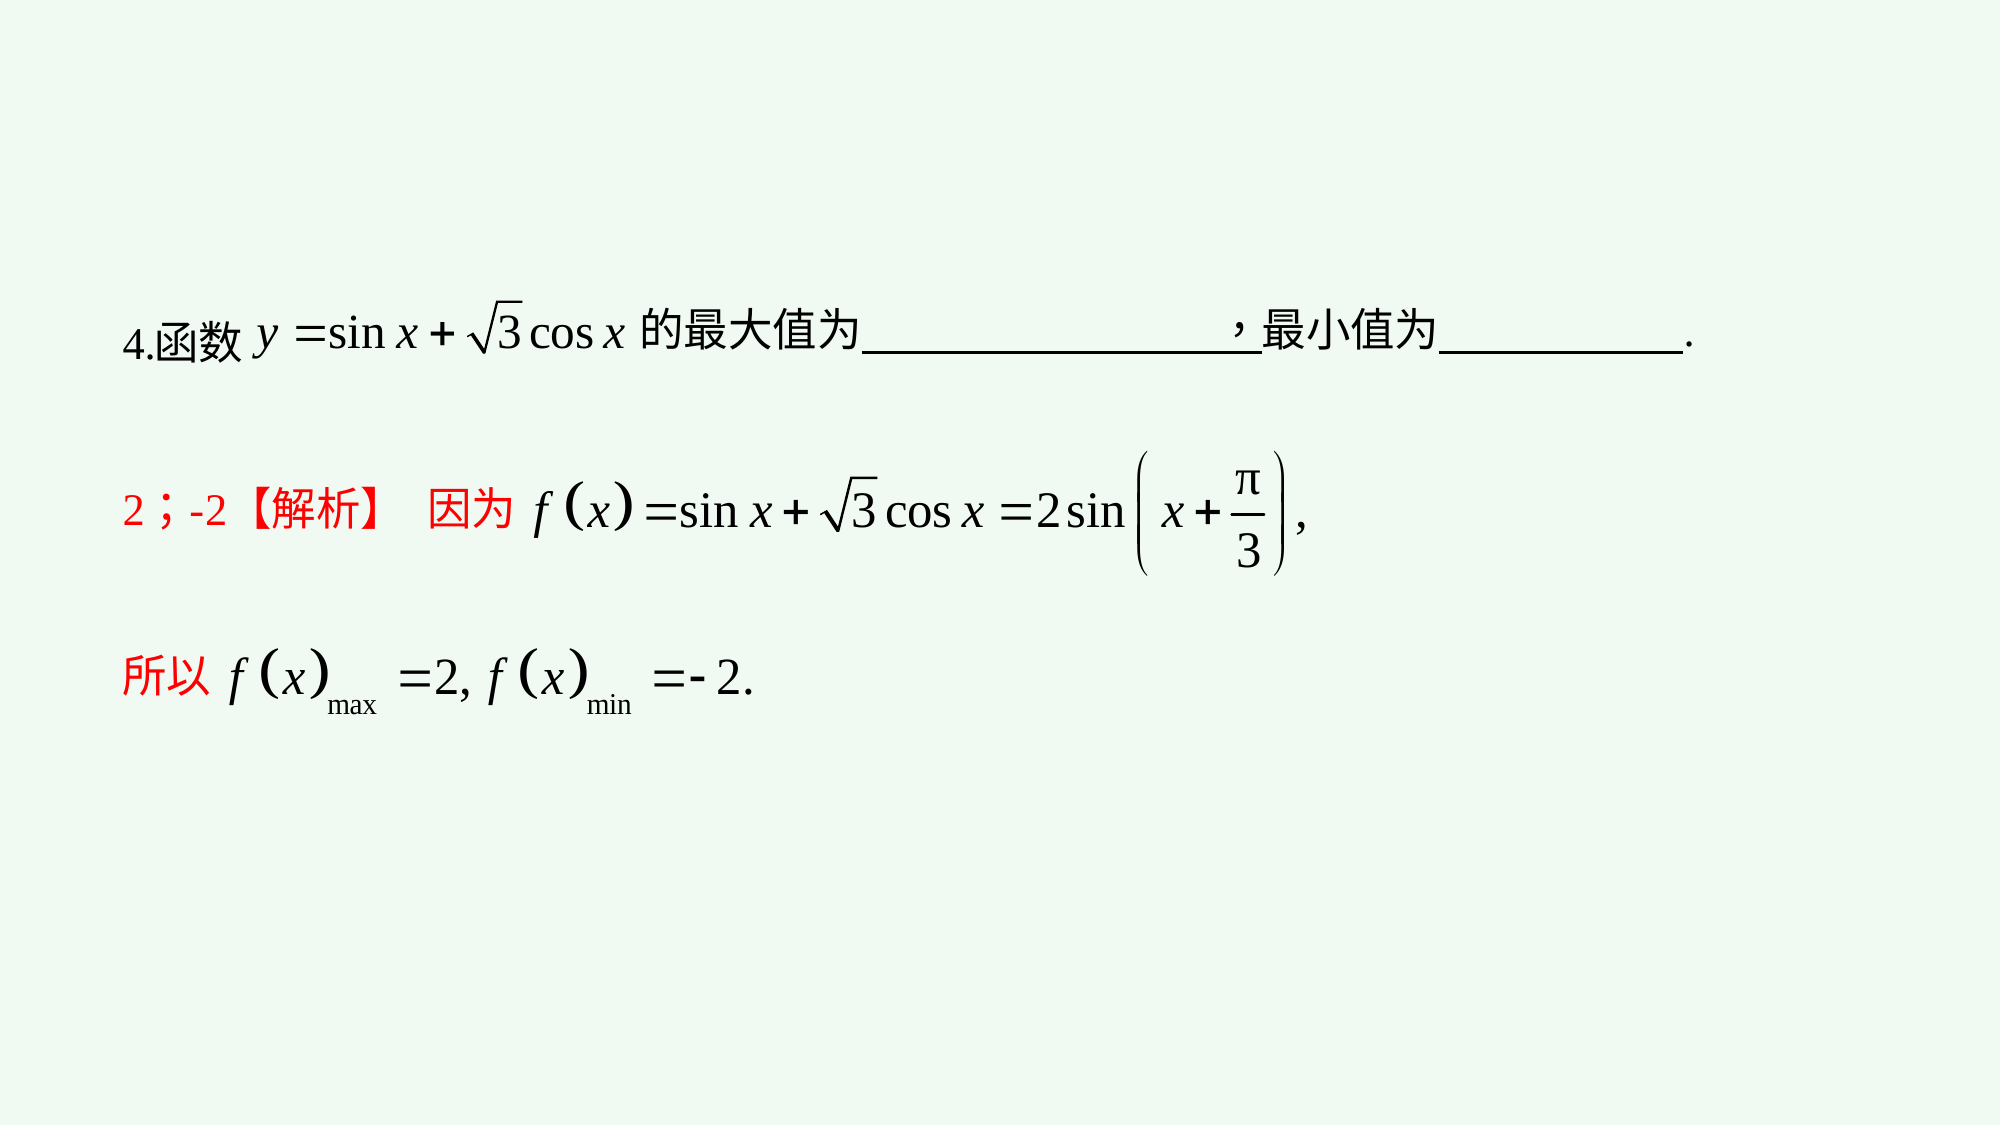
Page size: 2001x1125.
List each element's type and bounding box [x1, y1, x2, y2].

text_box [122, 261, 1881, 412]
text_box [122, 412, 1881, 751]
